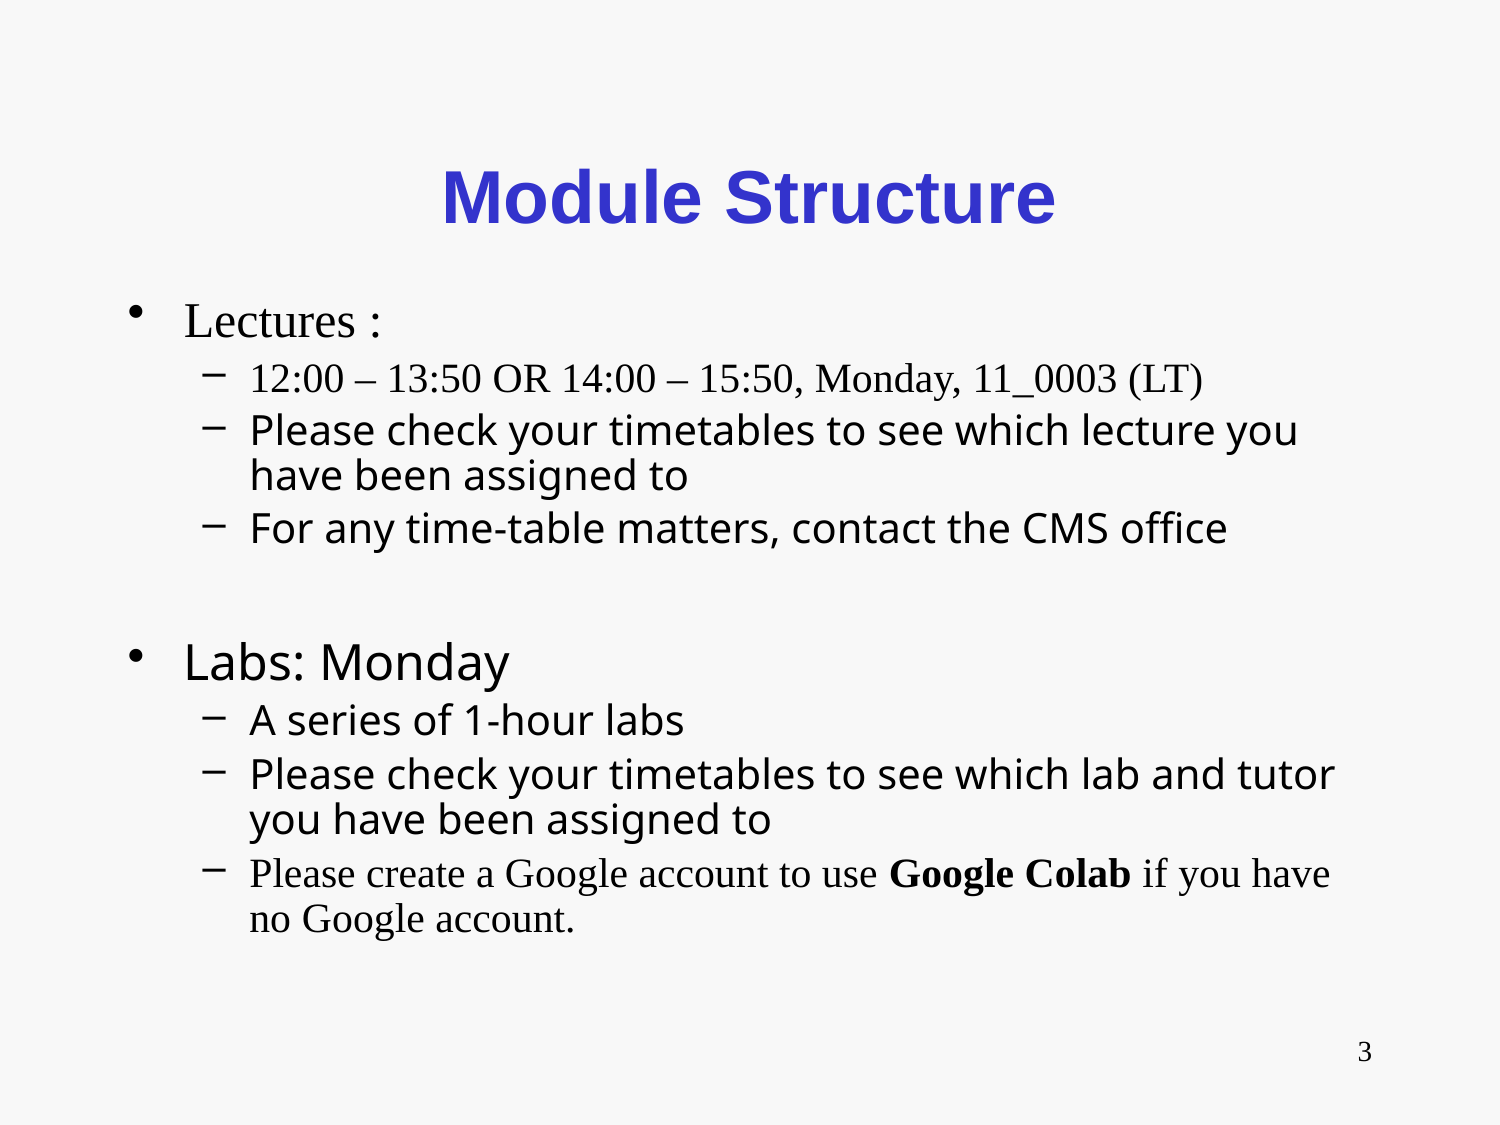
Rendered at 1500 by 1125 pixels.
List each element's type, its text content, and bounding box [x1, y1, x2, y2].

title Module Structure [112, 99, 1388, 286]
slide_number 3 [1074, 1025, 1388, 1101]
text_box Lectures : 12:00 – 13:50 OR 14:00 – 15:50, Monday, 11_0003 (LT) Please check your timetables to see which lecture you have been assigned to For any time-table matters, contact the CMS office Labs: Monday A series of 1-hour labs Please check your timetables to see which lab and tutor you have been assigned to Please create a Google account to use Google Colab if you have no Google account. [112, 286, 1388, 1025]
